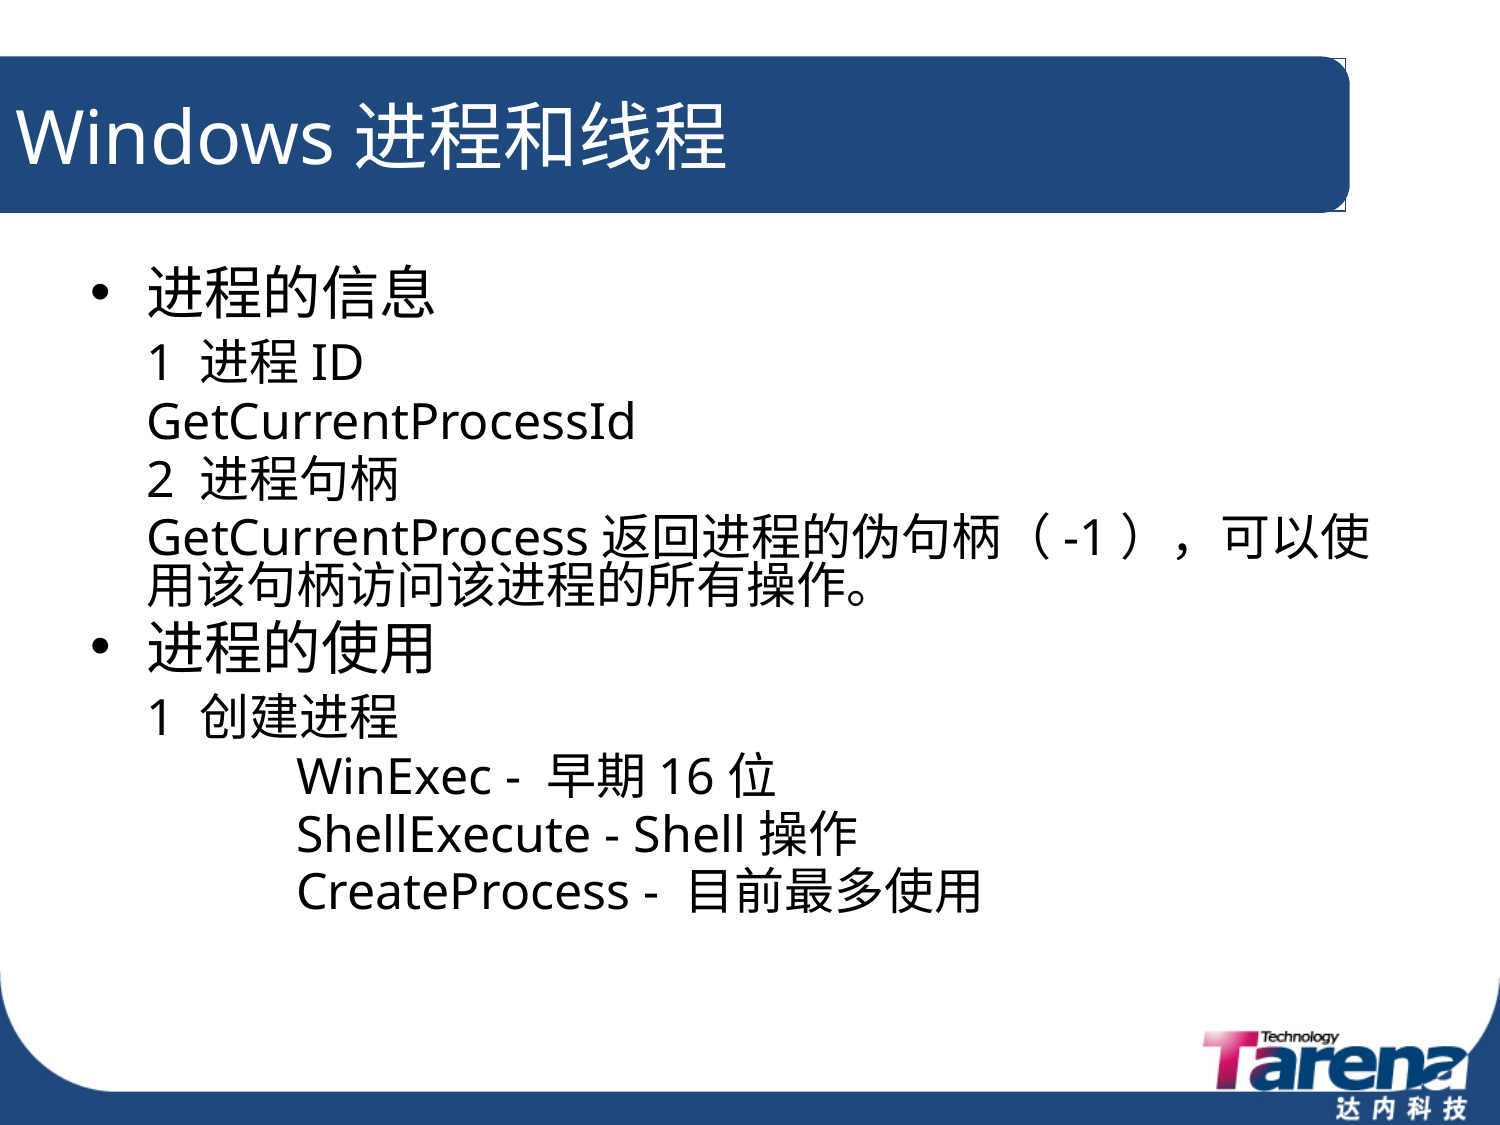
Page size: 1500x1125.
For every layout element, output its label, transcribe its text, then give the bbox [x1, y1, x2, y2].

list 进程的信息 1 进程ID GetCurrentProcessId 2 进程句柄 GetCurrentProcess返回进程的伪句柄（-1），可以使用该句柄访问该进程的所有操作。 进程的使用 1 创建进程 WinExec - 早期16位 ShellExecute - Shell操作 CreateProcess - 目前最多使用 [74, 262, 1426, 1006]
title Windows进程和线程 [0, 58, 1346, 212]
picture [0, 0, 1500, 1125]
